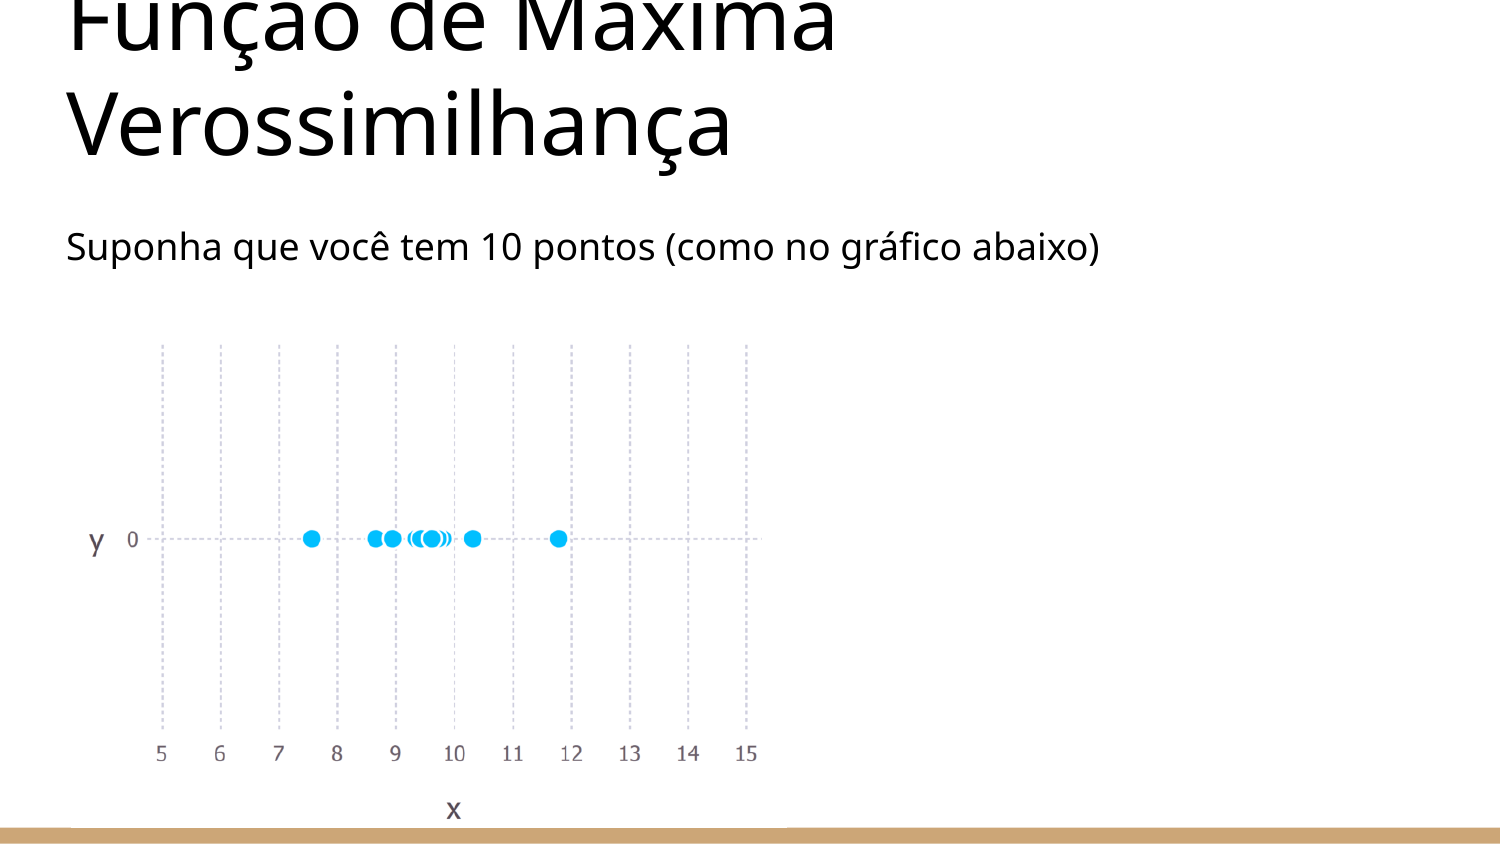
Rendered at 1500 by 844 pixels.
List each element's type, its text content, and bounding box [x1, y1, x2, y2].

list Suponha que você tem 10 pontos (como no gráfico abaixo) [51, 200, 1449, 752]
picture [71, 322, 787, 828]
title Função de Máxima Verossimilhança [51, 51, 1449, 189]
